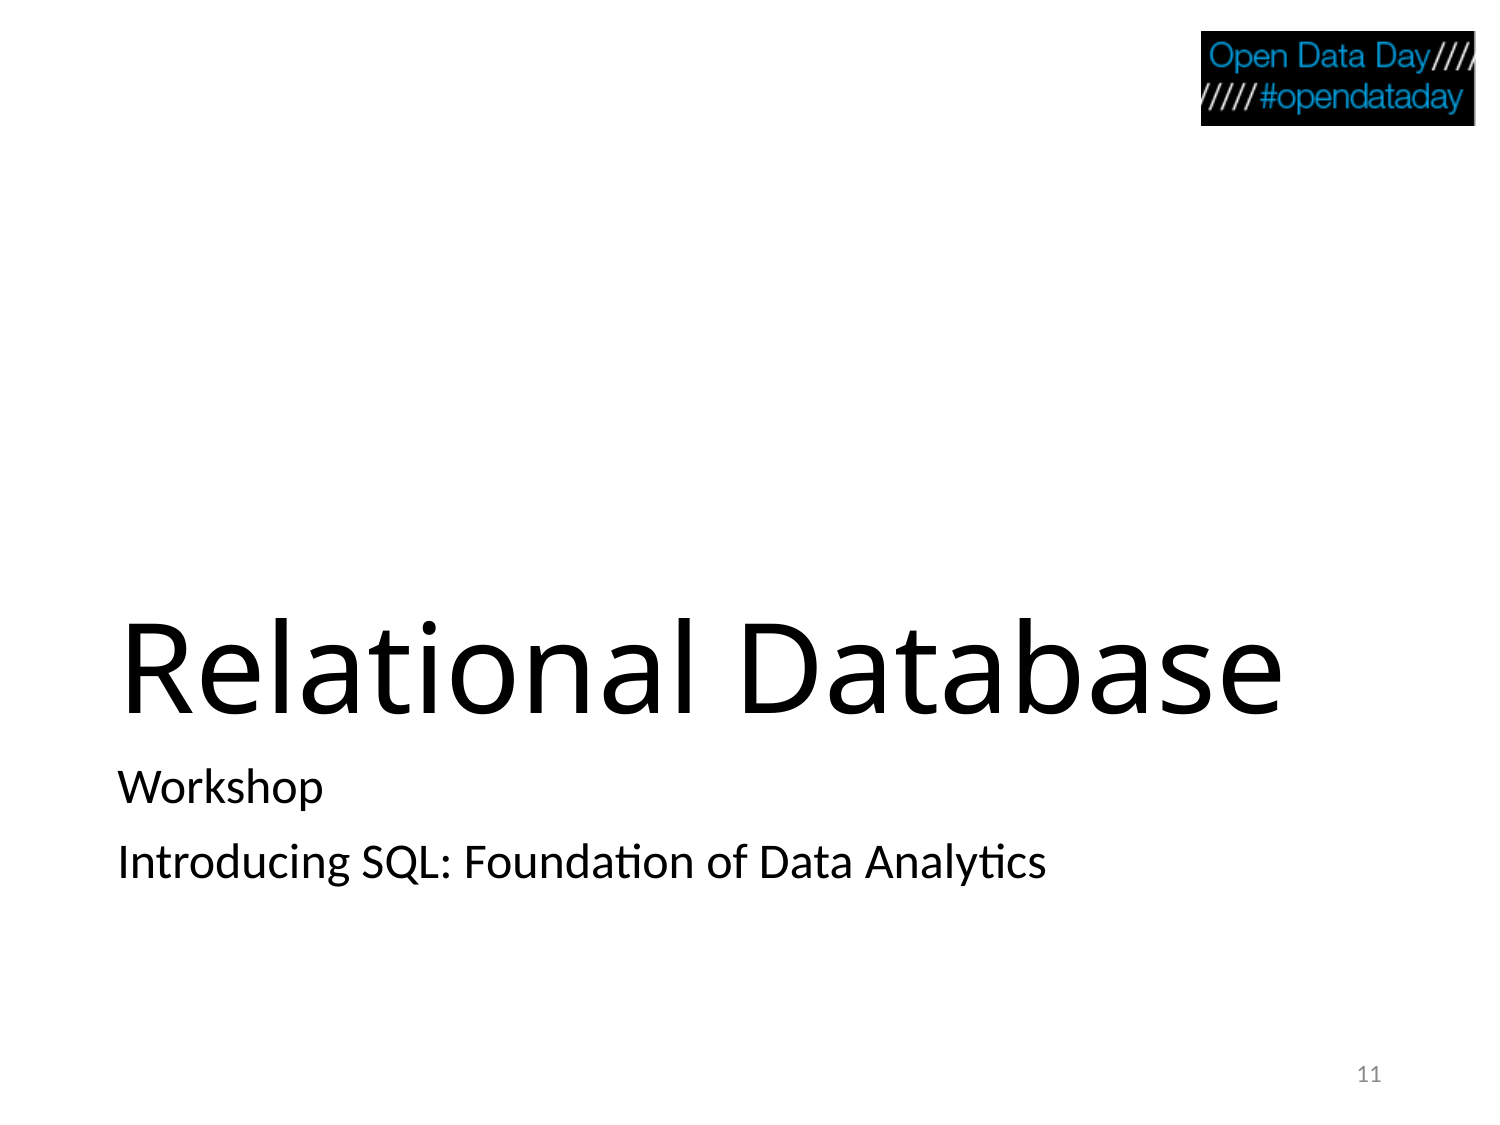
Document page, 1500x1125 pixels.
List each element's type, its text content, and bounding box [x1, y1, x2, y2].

picture [1200, 31, 1476, 126]
slide_number 11 [1059, 1042, 1397, 1103]
title Relational Database [102, 280, 1397, 749]
list Workshop Introducing SQL: Foundation of Data Analytics [102, 752, 1397, 999]
